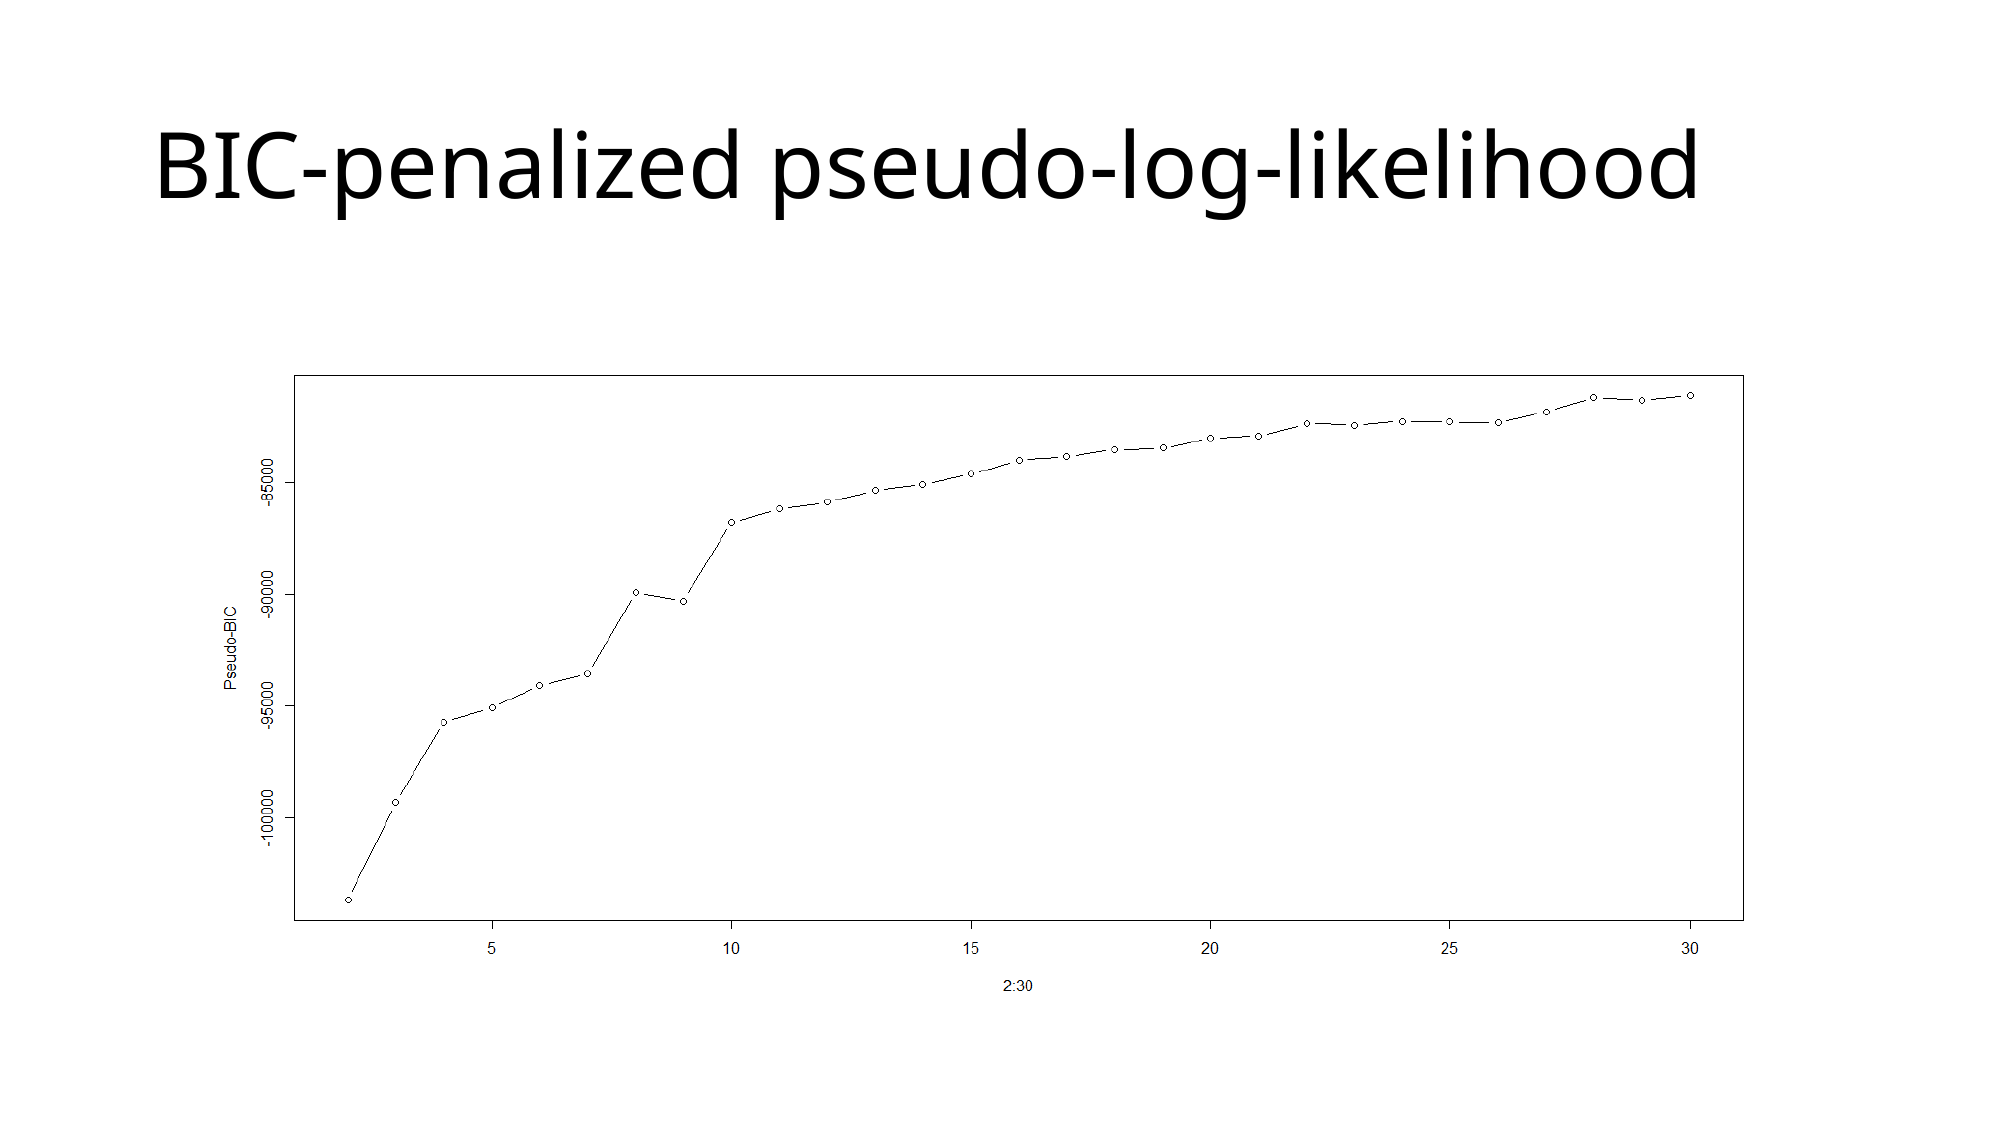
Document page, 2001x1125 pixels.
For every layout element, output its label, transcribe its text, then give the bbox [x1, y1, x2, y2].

title BIC-penalized pseudo-log-likelihood [137, 59, 1863, 278]
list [218, 299, 1782, 1014]
